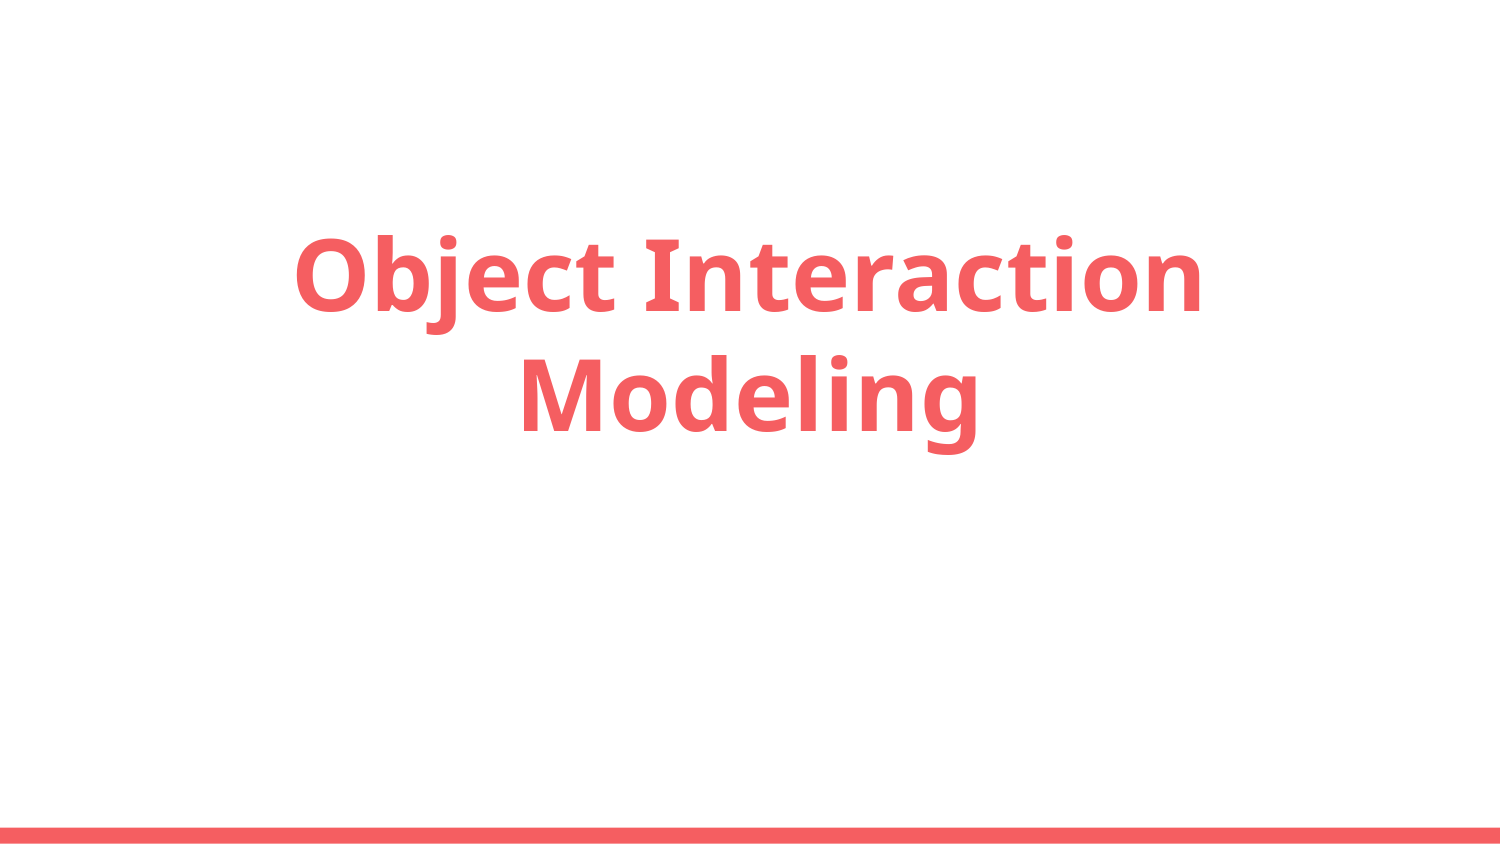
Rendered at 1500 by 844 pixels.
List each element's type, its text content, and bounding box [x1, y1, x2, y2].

title Object Interaction Modeling [51, 202, 1449, 467]
